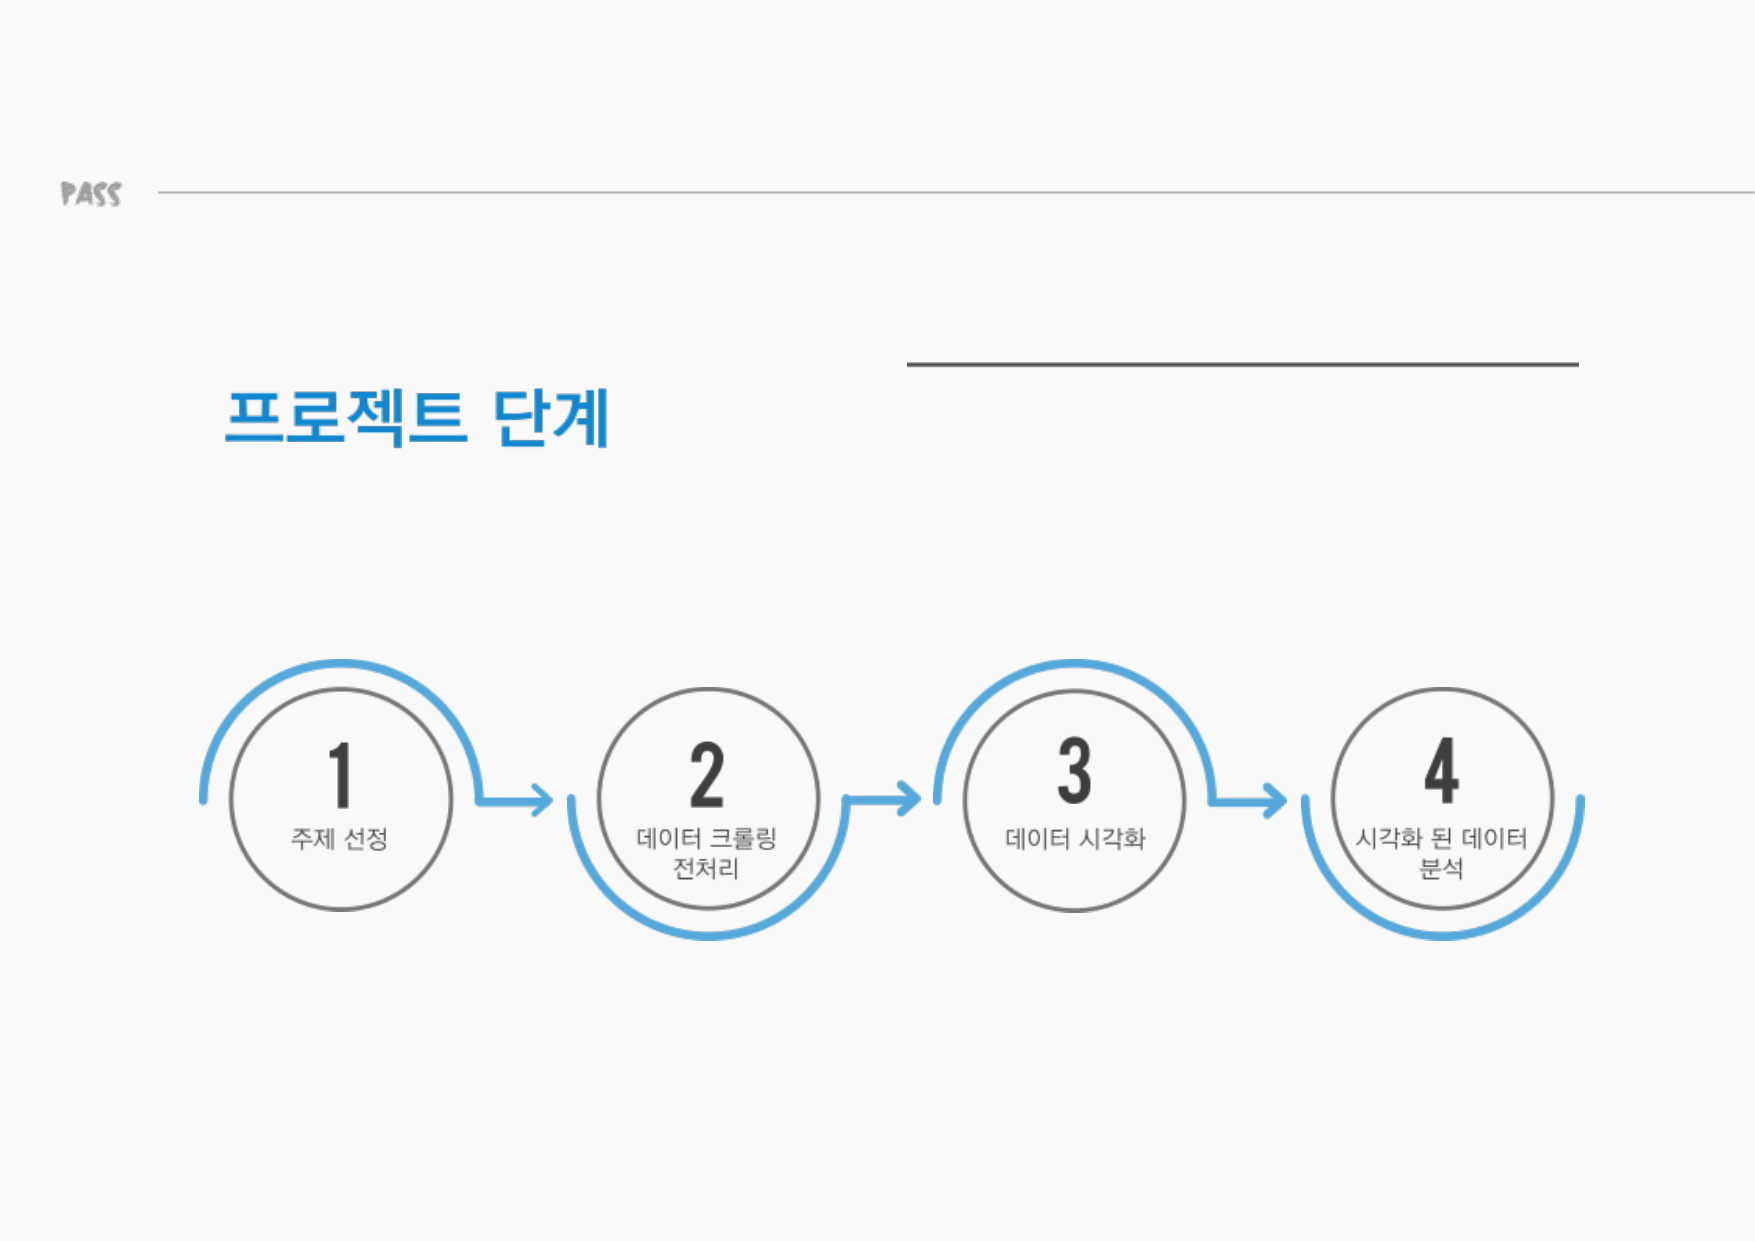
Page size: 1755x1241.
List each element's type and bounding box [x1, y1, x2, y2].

text_box [199, 659, 554, 912]
picture [1333, 705, 1540, 892]
text_box [567, 687, 921, 942]
text_box [906, 358, 1579, 372]
picture [213, 364, 642, 481]
text_box [1301, 687, 1585, 941]
picture [56, 170, 139, 237]
text_box [158, 190, 1755, 196]
text_box [933, 659, 1288, 913]
